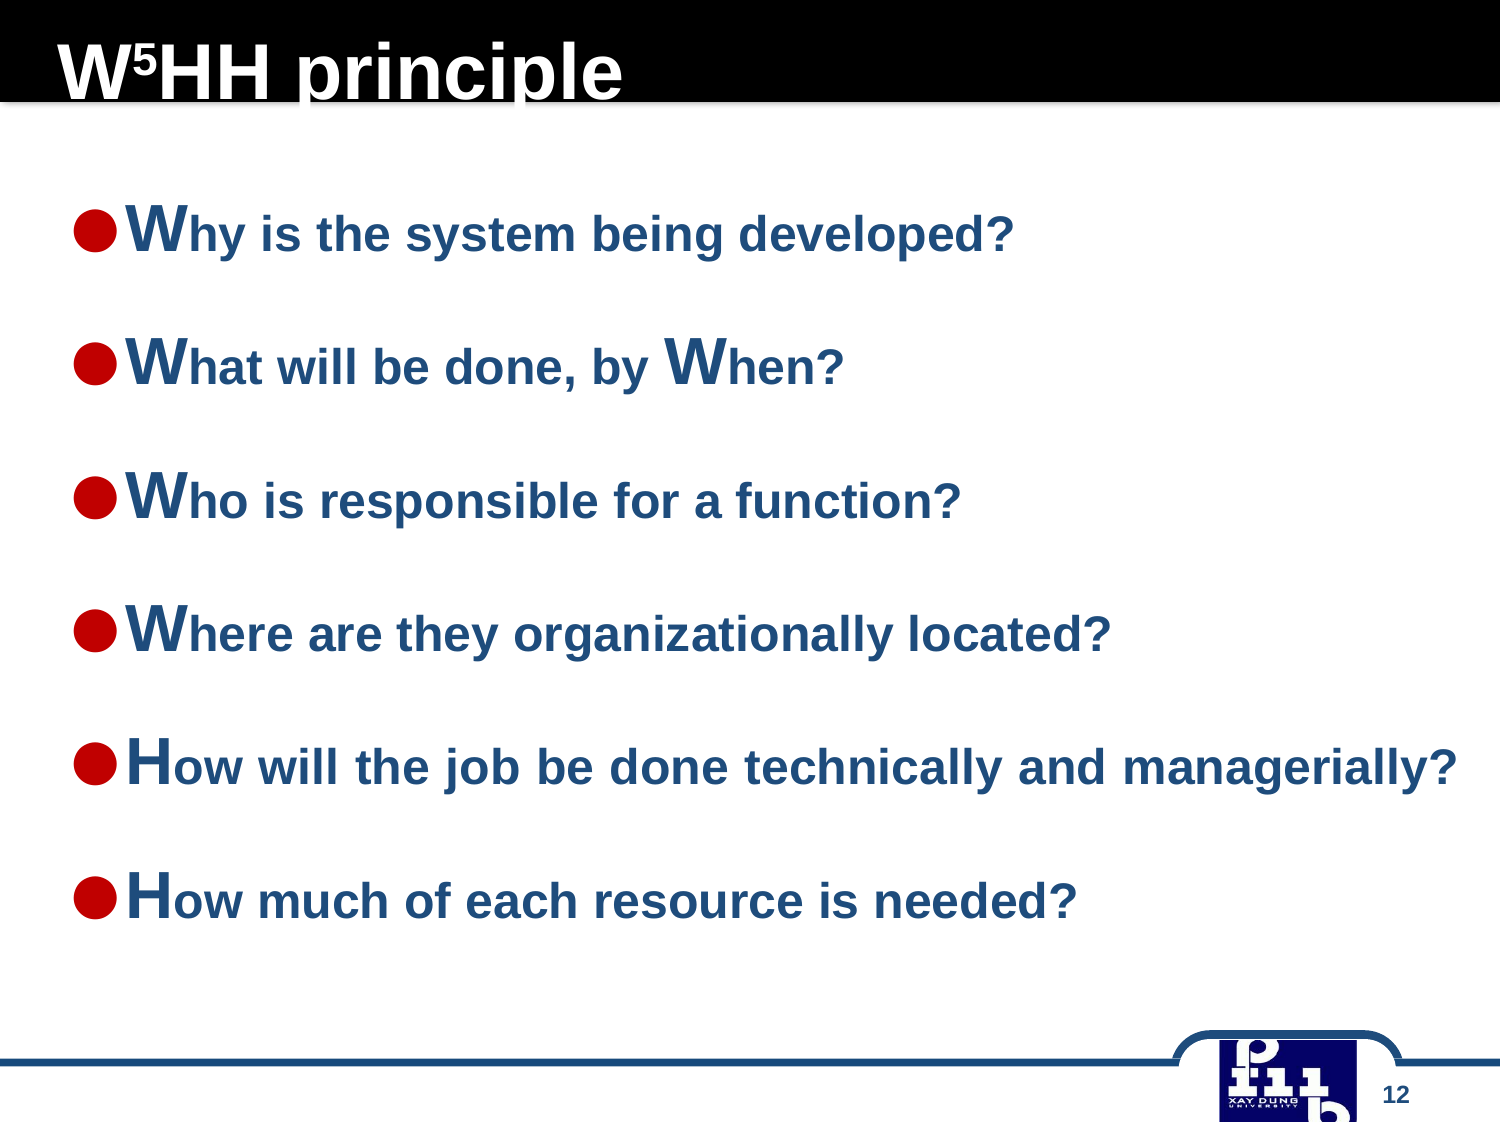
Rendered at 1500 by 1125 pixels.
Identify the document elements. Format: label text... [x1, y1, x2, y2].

picture [1219, 1040, 1357, 1122]
list Why is the system being developed? What will be done, by When? Who is responsible for a function? Where are they organizationally located? How will the job be done technically and managerially? How much of each resource is needed? [49, 137, 1476, 971]
title W5HH principle [6, 0, 702, 136]
slide_number 12 [1312, 1071, 1426, 1125]
